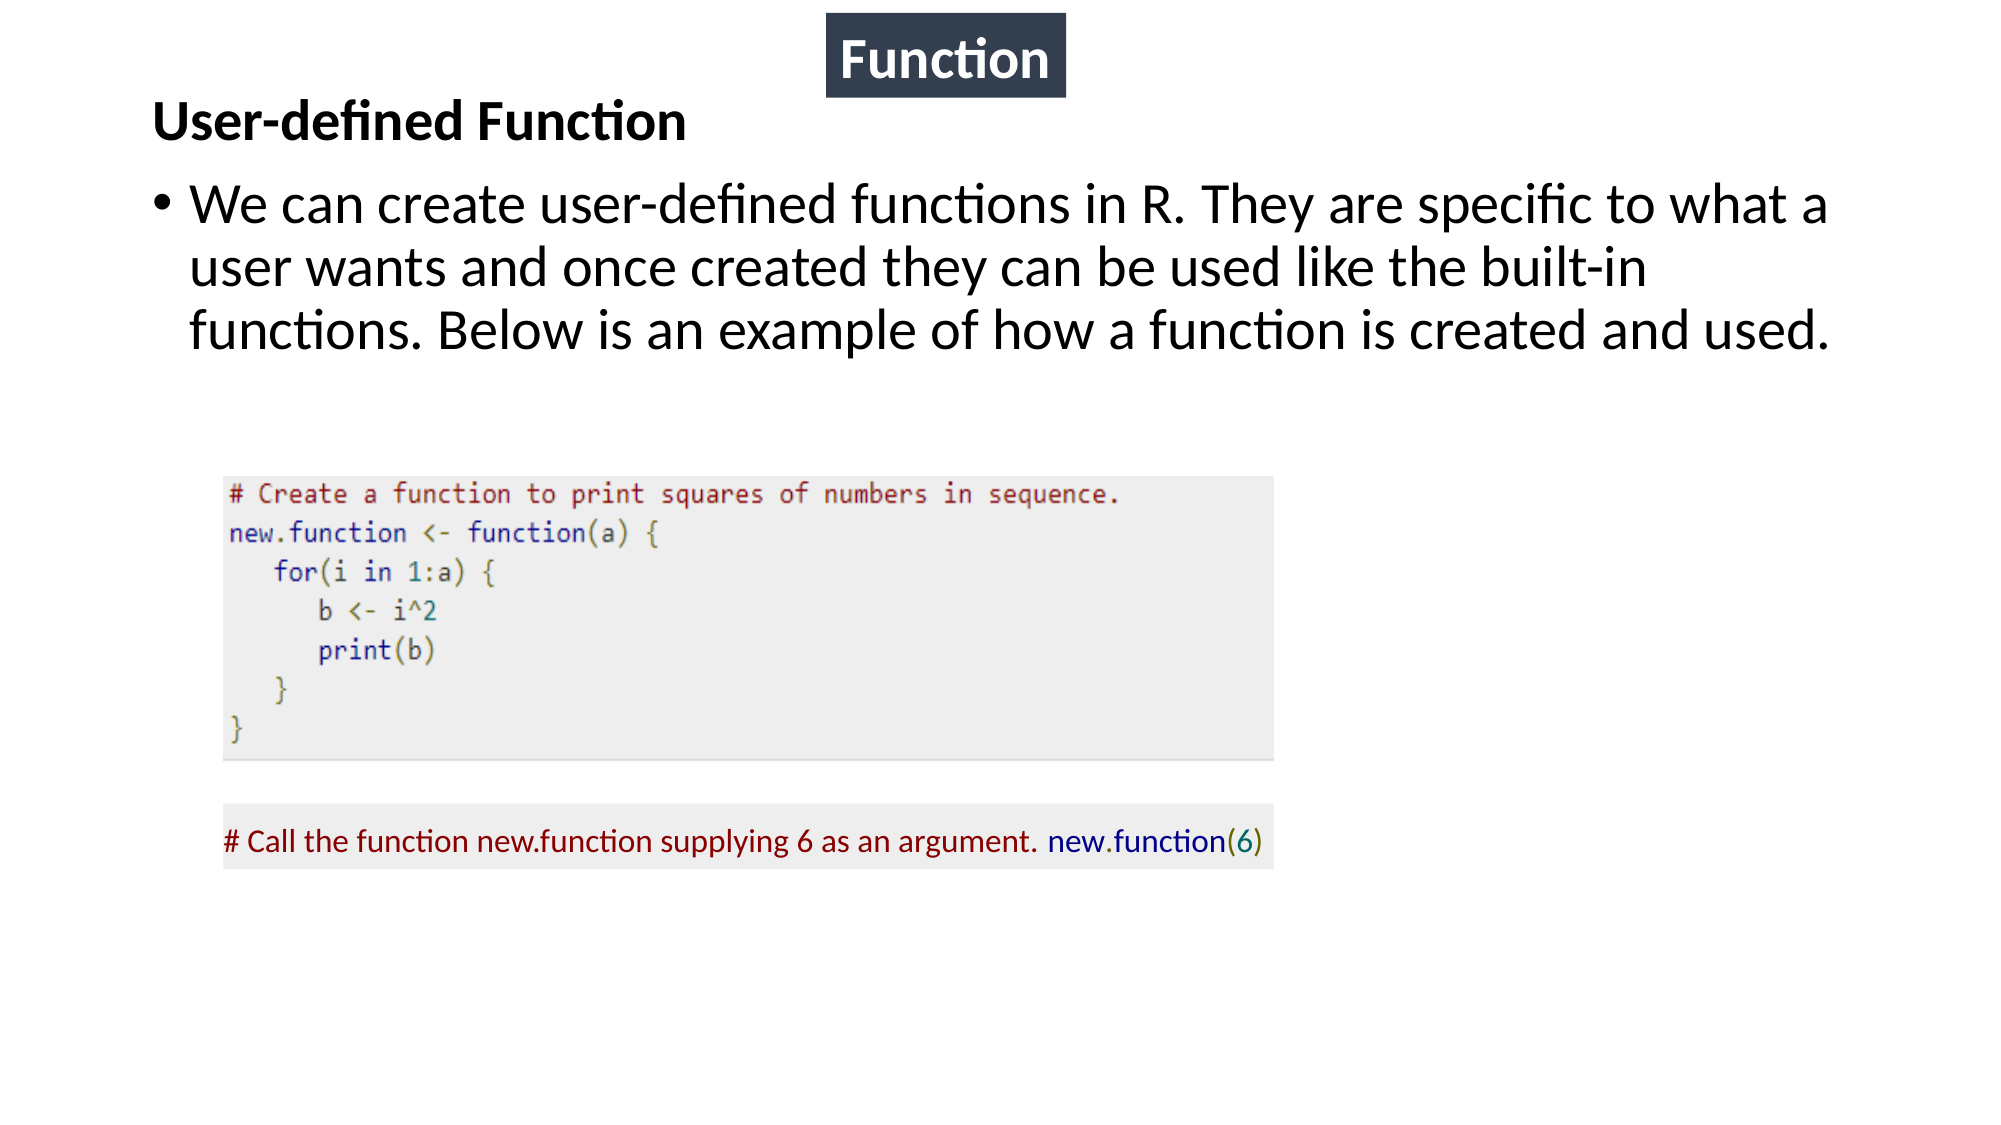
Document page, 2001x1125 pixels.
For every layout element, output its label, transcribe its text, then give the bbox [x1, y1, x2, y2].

picture [223, 476, 1274, 775]
list User-defined Function We can create user-defined functions in R. They are specific to what a user wants and once created they can be used like the built-in functions. Below is an example of how a function is created and used. [137, 82, 1863, 1014]
text_box Function [826, 12, 1067, 98]
text_box # Call the function new.function supplying 6 as an argument. new.function(6) [223, 803, 1274, 870]
